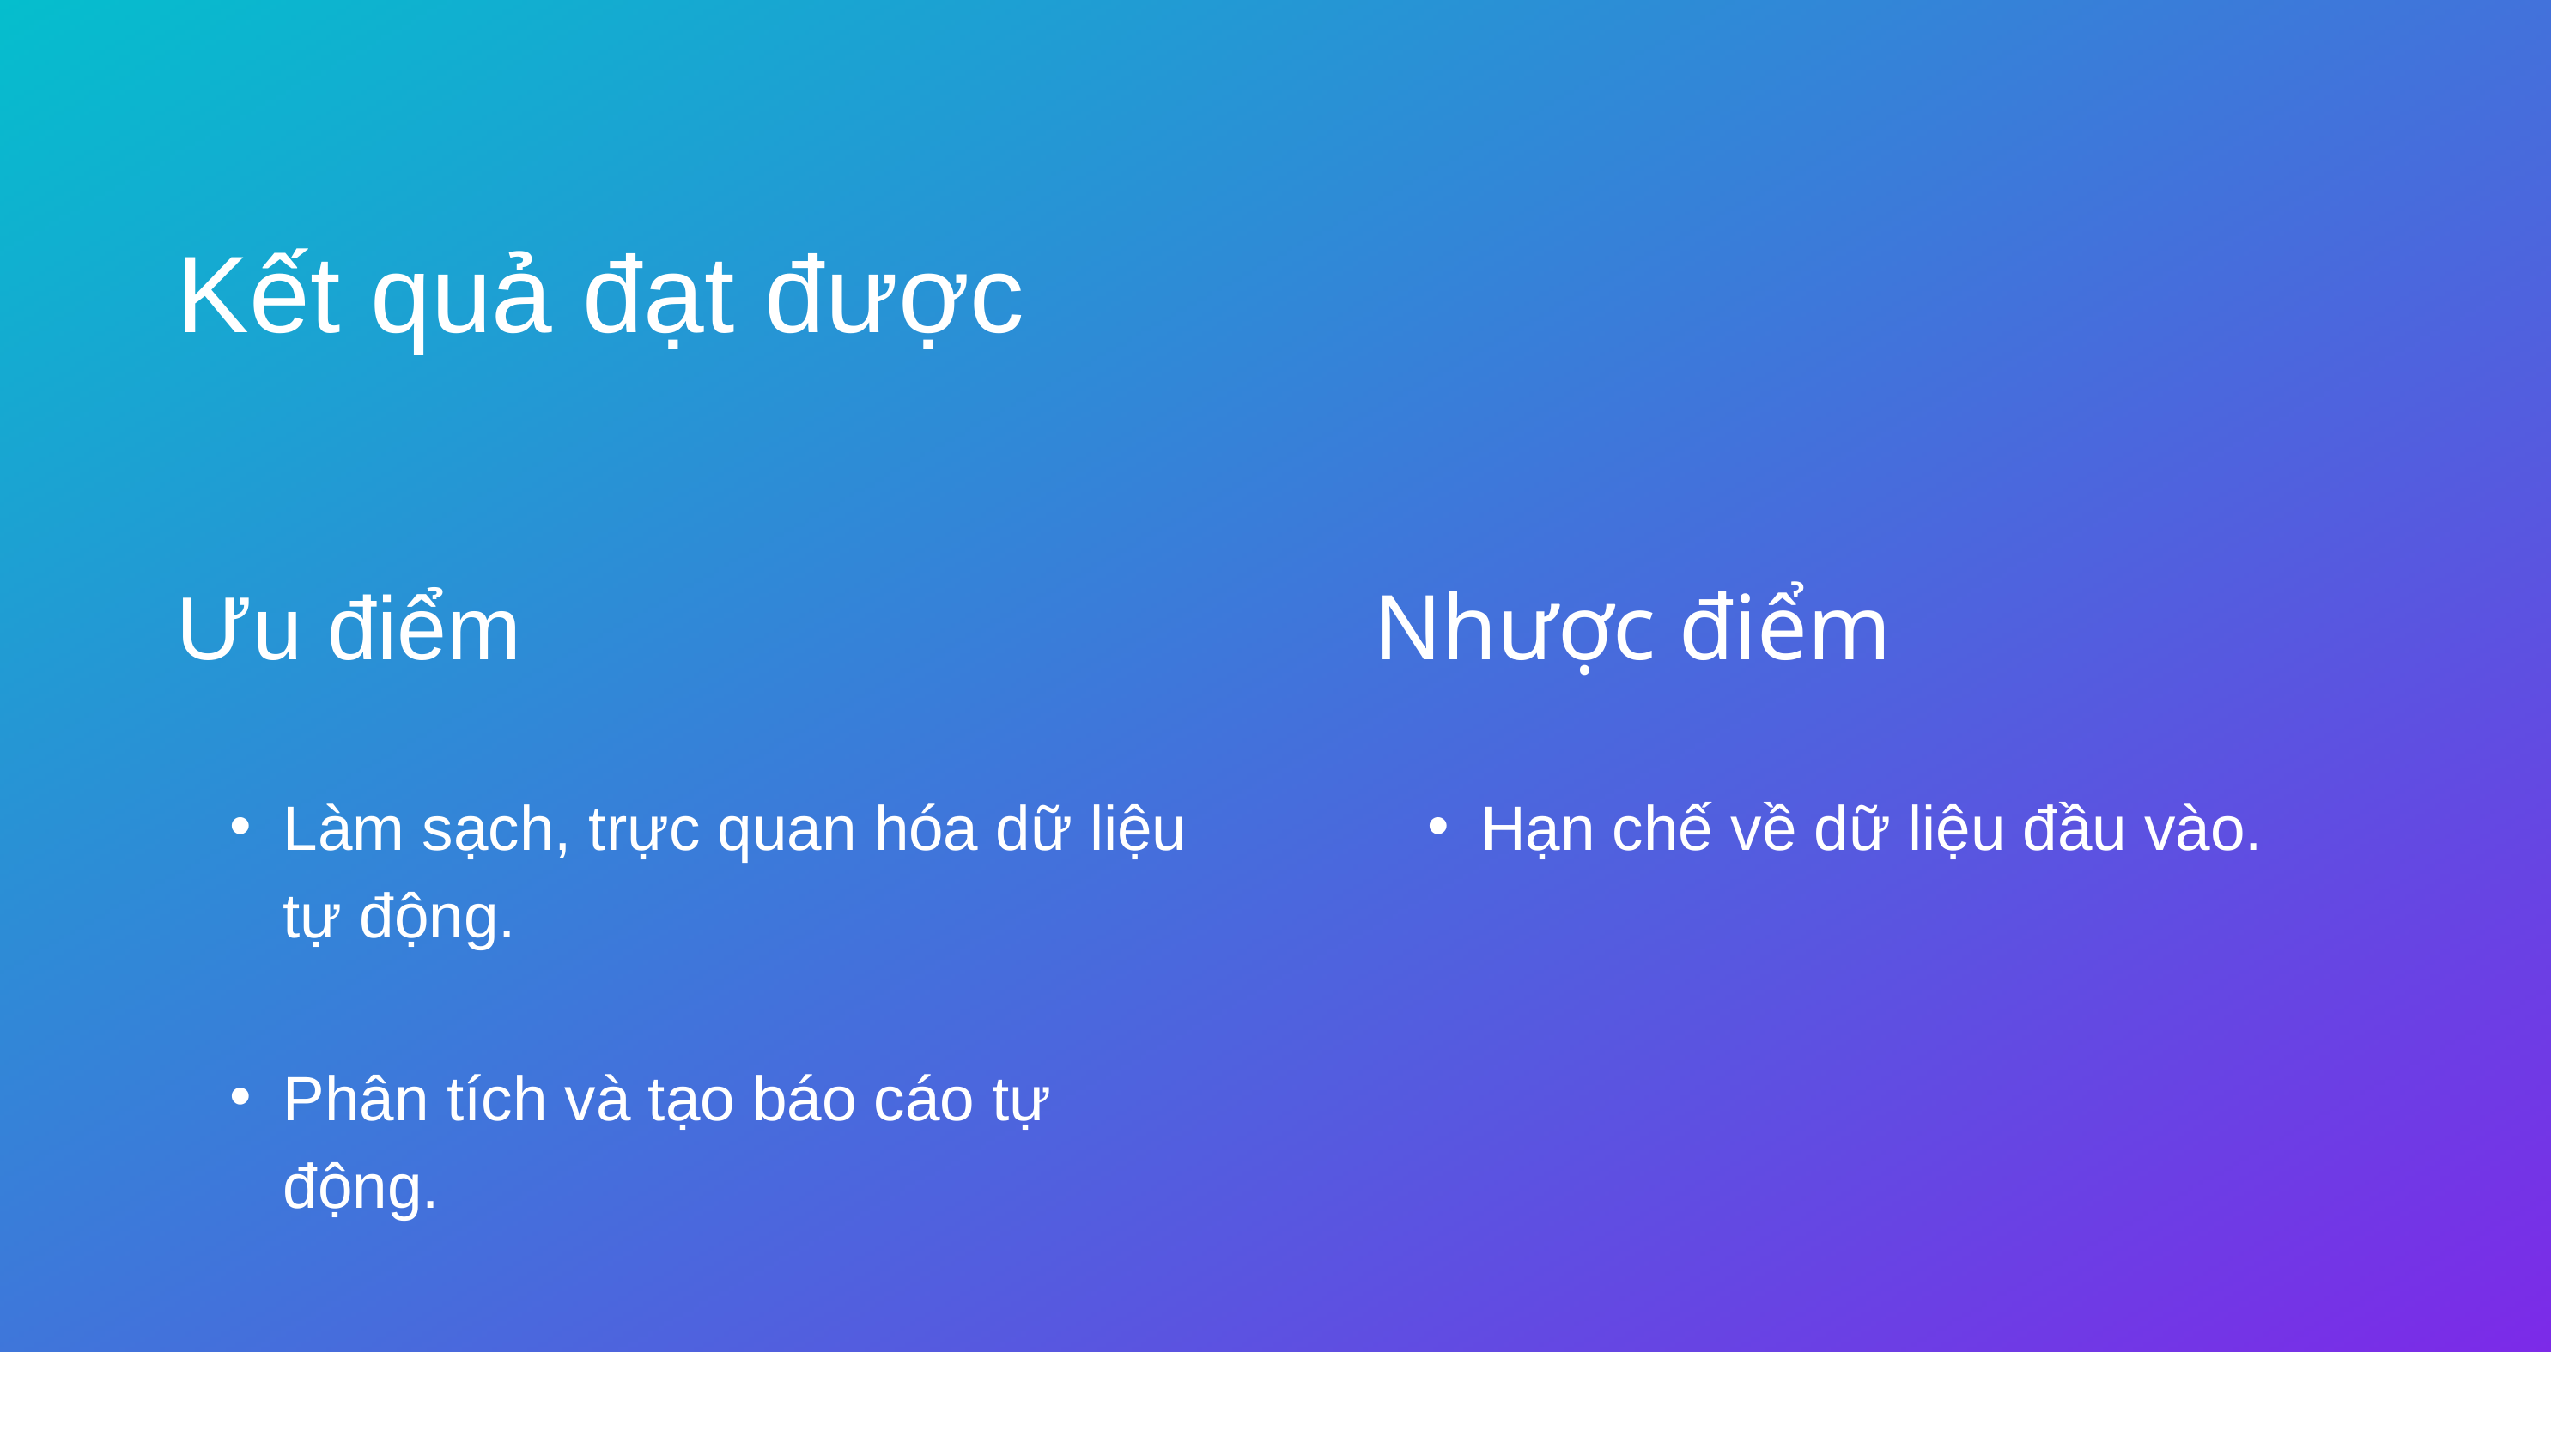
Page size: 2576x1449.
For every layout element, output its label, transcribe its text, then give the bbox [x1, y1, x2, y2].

text_box Nhược điểm [1374, 570, 2400, 678]
text_box [0, 0, 2551, 1352]
text_box Hạn chế về dữ liệu đầu vào. [1374, 775, 2400, 864]
text_box Phân tích và tạo báo cáo tự động. [176, 1046, 1202, 1222]
text_box Kết quả đạt được [176, 223, 2030, 355]
text_box Ưu điểm [176, 570, 1202, 678]
text_box Làm sạch, trực quan hóa dữ liệu tự động. [176, 775, 1202, 951]
